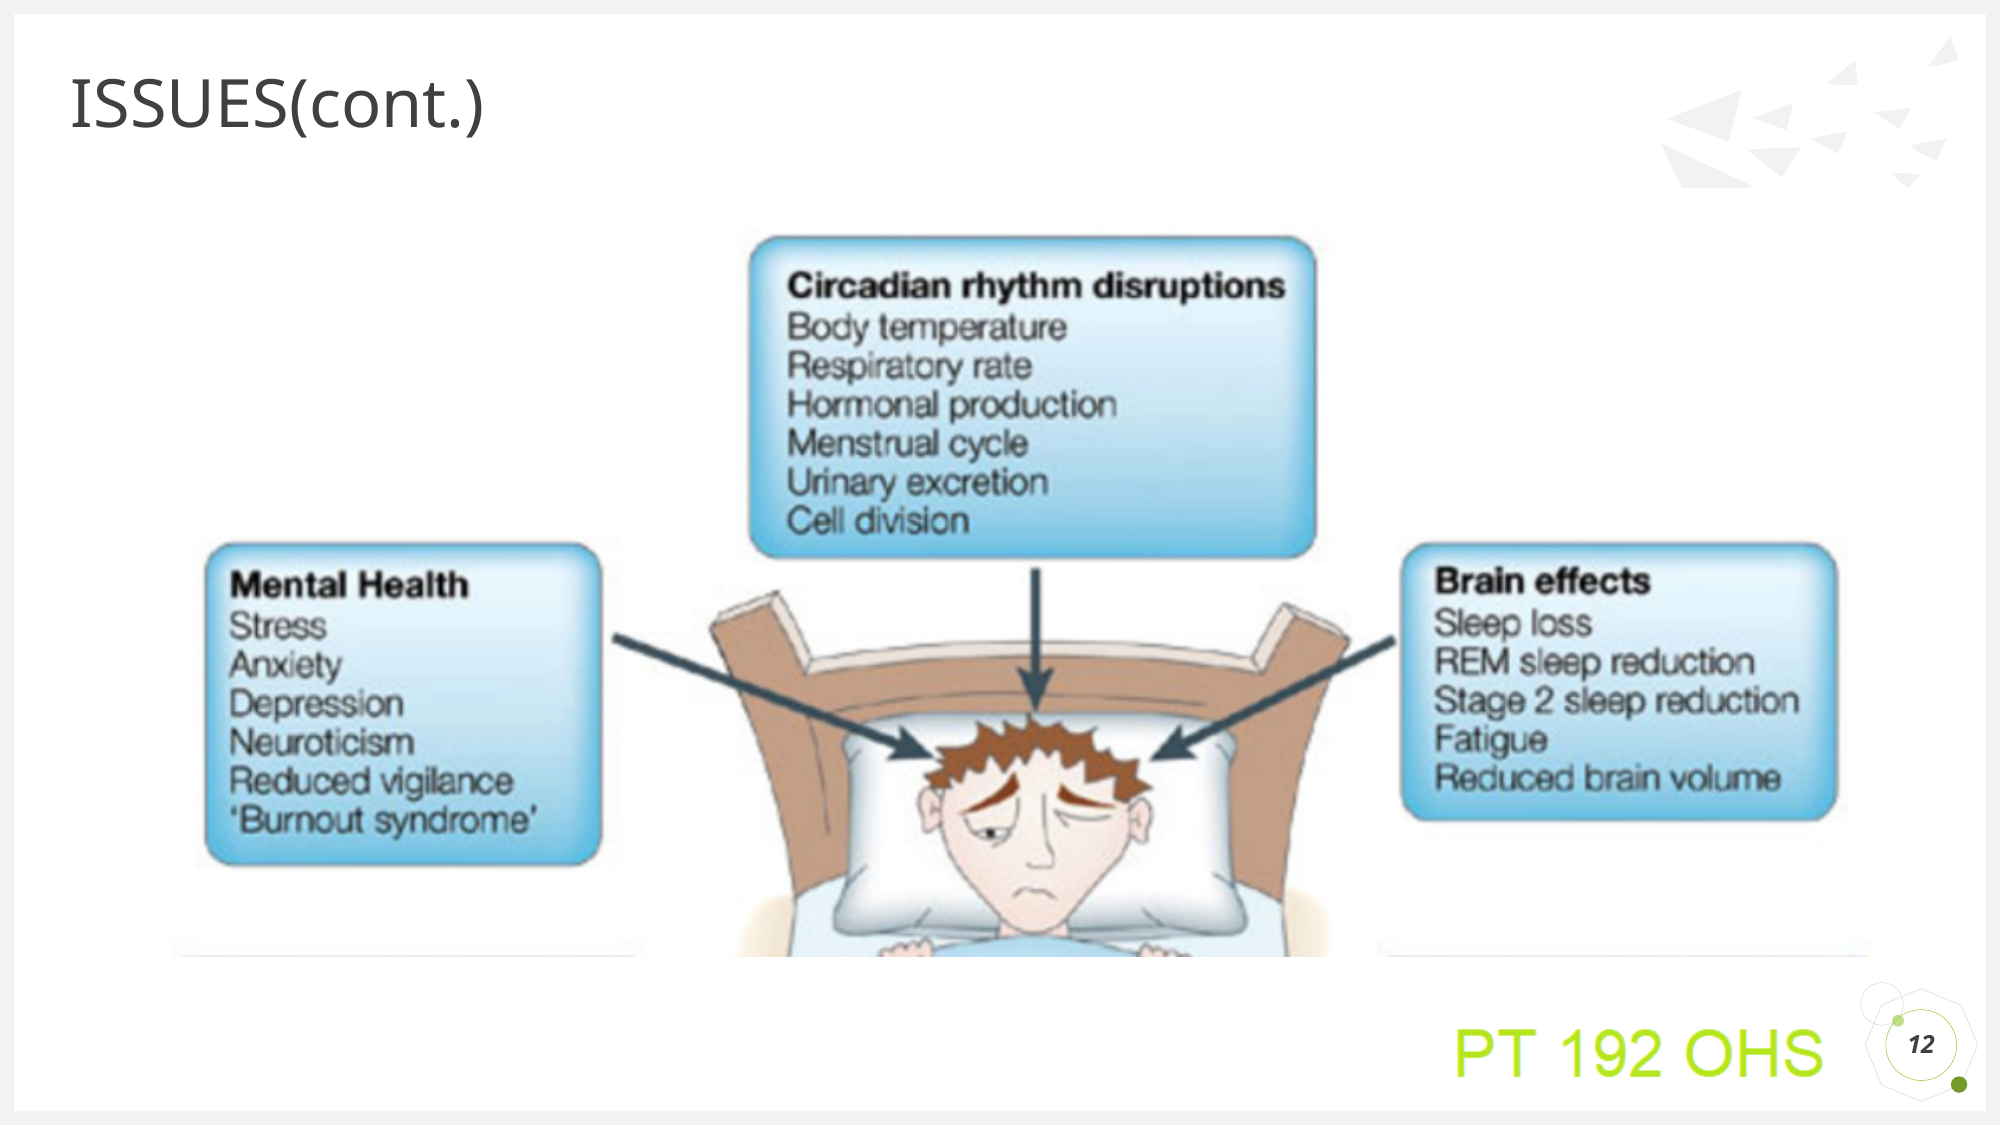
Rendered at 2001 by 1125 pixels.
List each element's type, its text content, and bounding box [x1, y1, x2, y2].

title ISSUES(cont.) [70, 70, 1932, 142]
slide_number 12 [1885, 1009, 1957, 1081]
picture [1439, 1009, 1845, 1093]
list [74, 188, 1928, 957]
